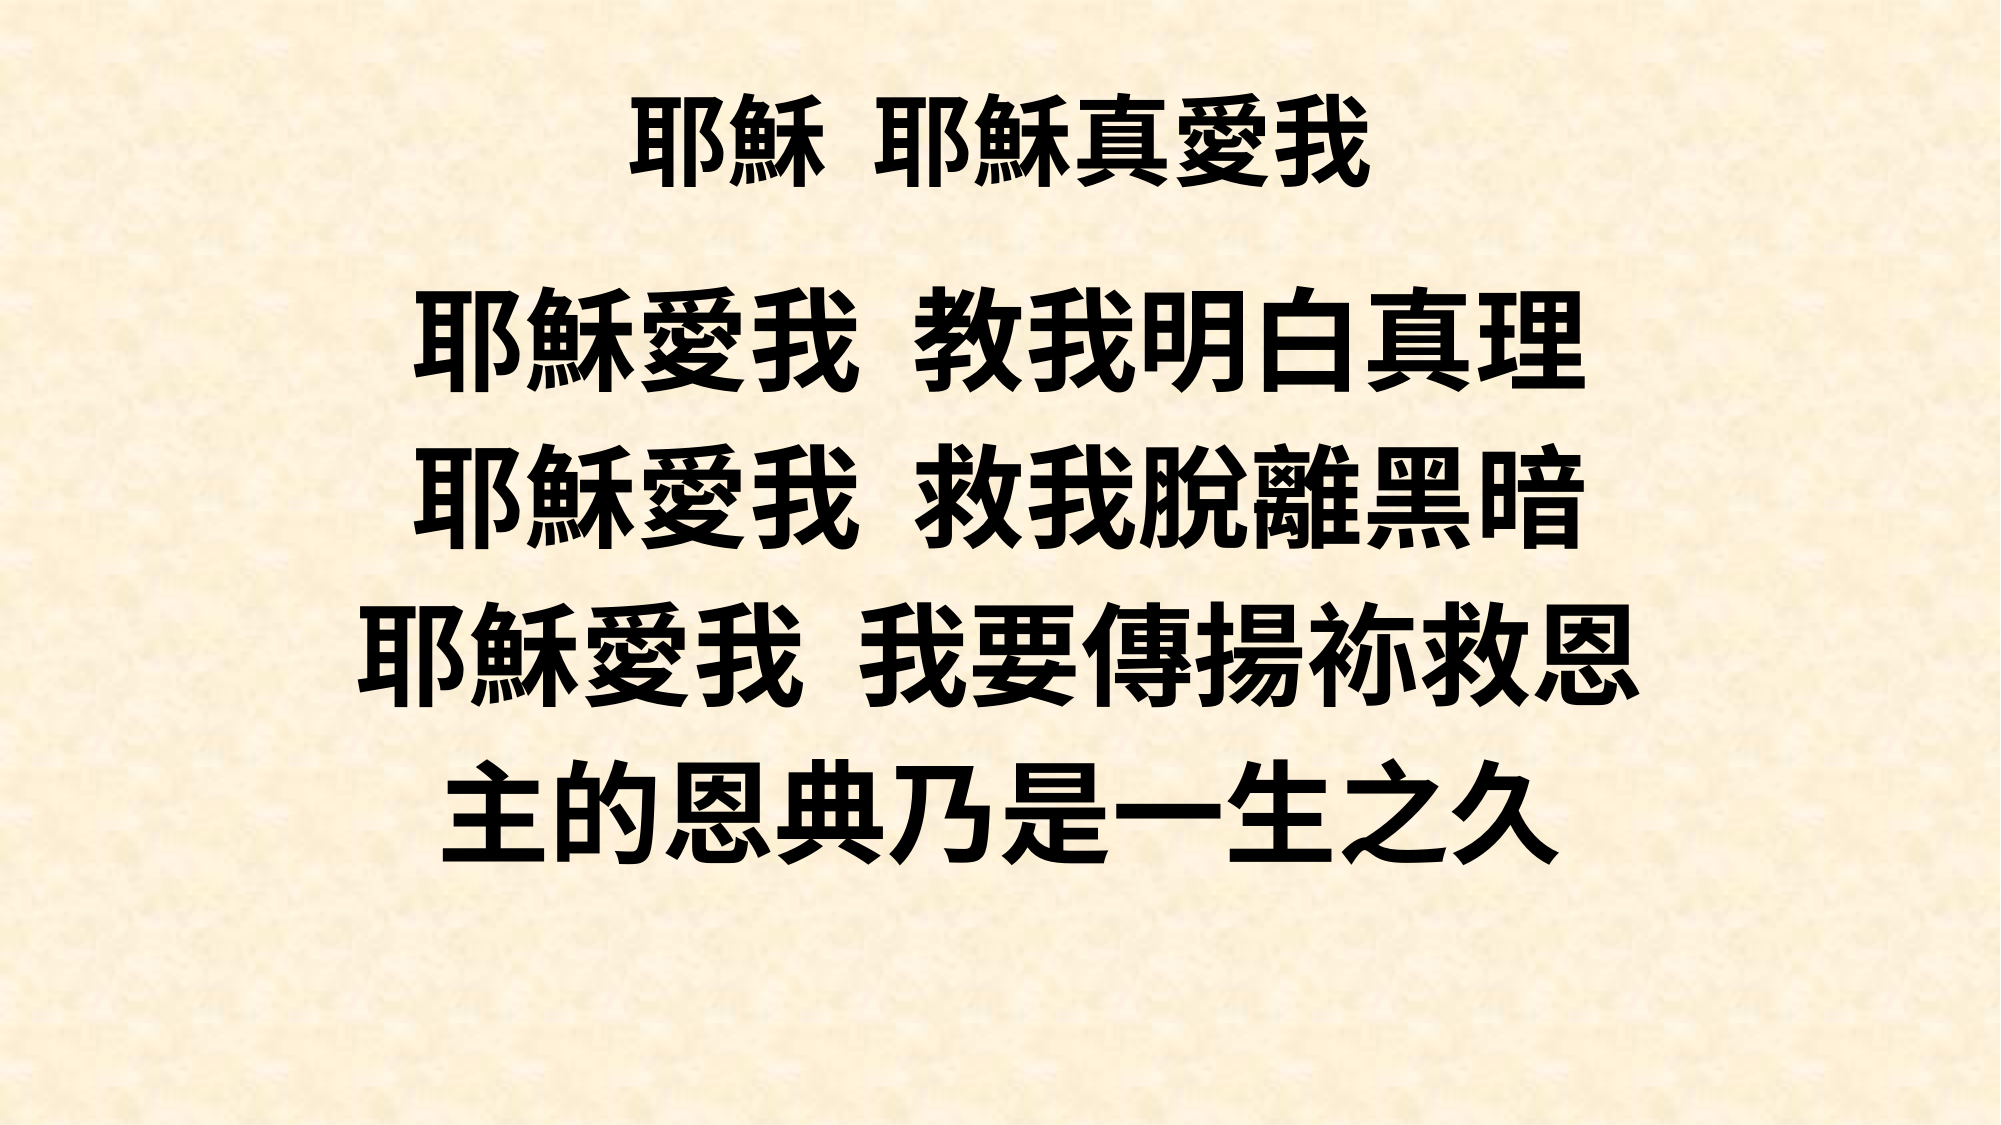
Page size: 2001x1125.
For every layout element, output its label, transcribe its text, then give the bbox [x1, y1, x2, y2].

list 耶穌愛我 教我明白真理 耶穌愛我 救我脫離黑暗 耶穌愛我 我要傳揚袮救恩 主的恩典乃是一生之久 [99, 262, 1900, 1005]
title 耶穌 耶穌真愛我 [99, 45, 1900, 233]
picture [0, 0, 2001, 1125]
